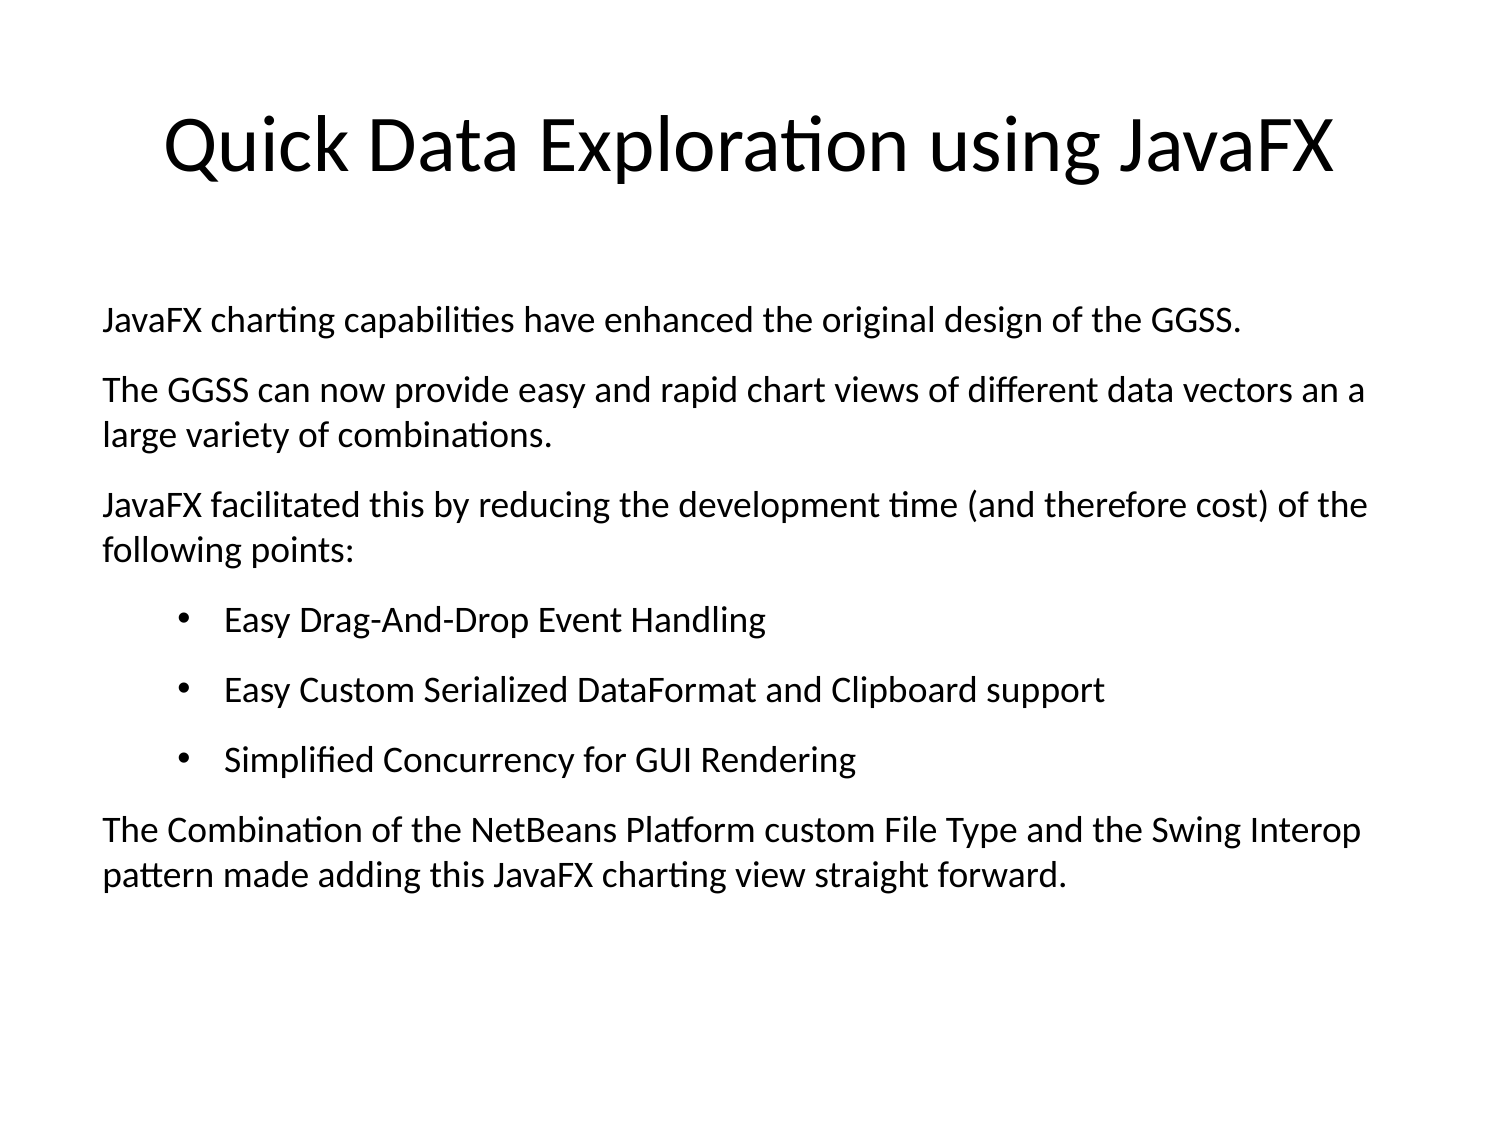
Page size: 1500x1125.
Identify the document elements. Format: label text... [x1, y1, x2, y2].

title Quick Data Exploration using JavaFX [75, 45, 1425, 233]
text_box JavaFX charting capabilities have enhanced the original design of the GGSS. The GGSS can now provide easy and rapid chart views of different data vectors an a large variety of combinations. JavaFX facilitated this by reducing the development time (and therefore cost) of the following points: Easy Drag-And-Drop Event Handling Easy Custom Serialized DataFormat and Clipboard support Simplified Concurrency for GUI Rendering The Combination of the NetBeans Platform custom File Type and the Swing Interop pattern made adding this JavaFX charting view straight forward. [87, 287, 1388, 973]
